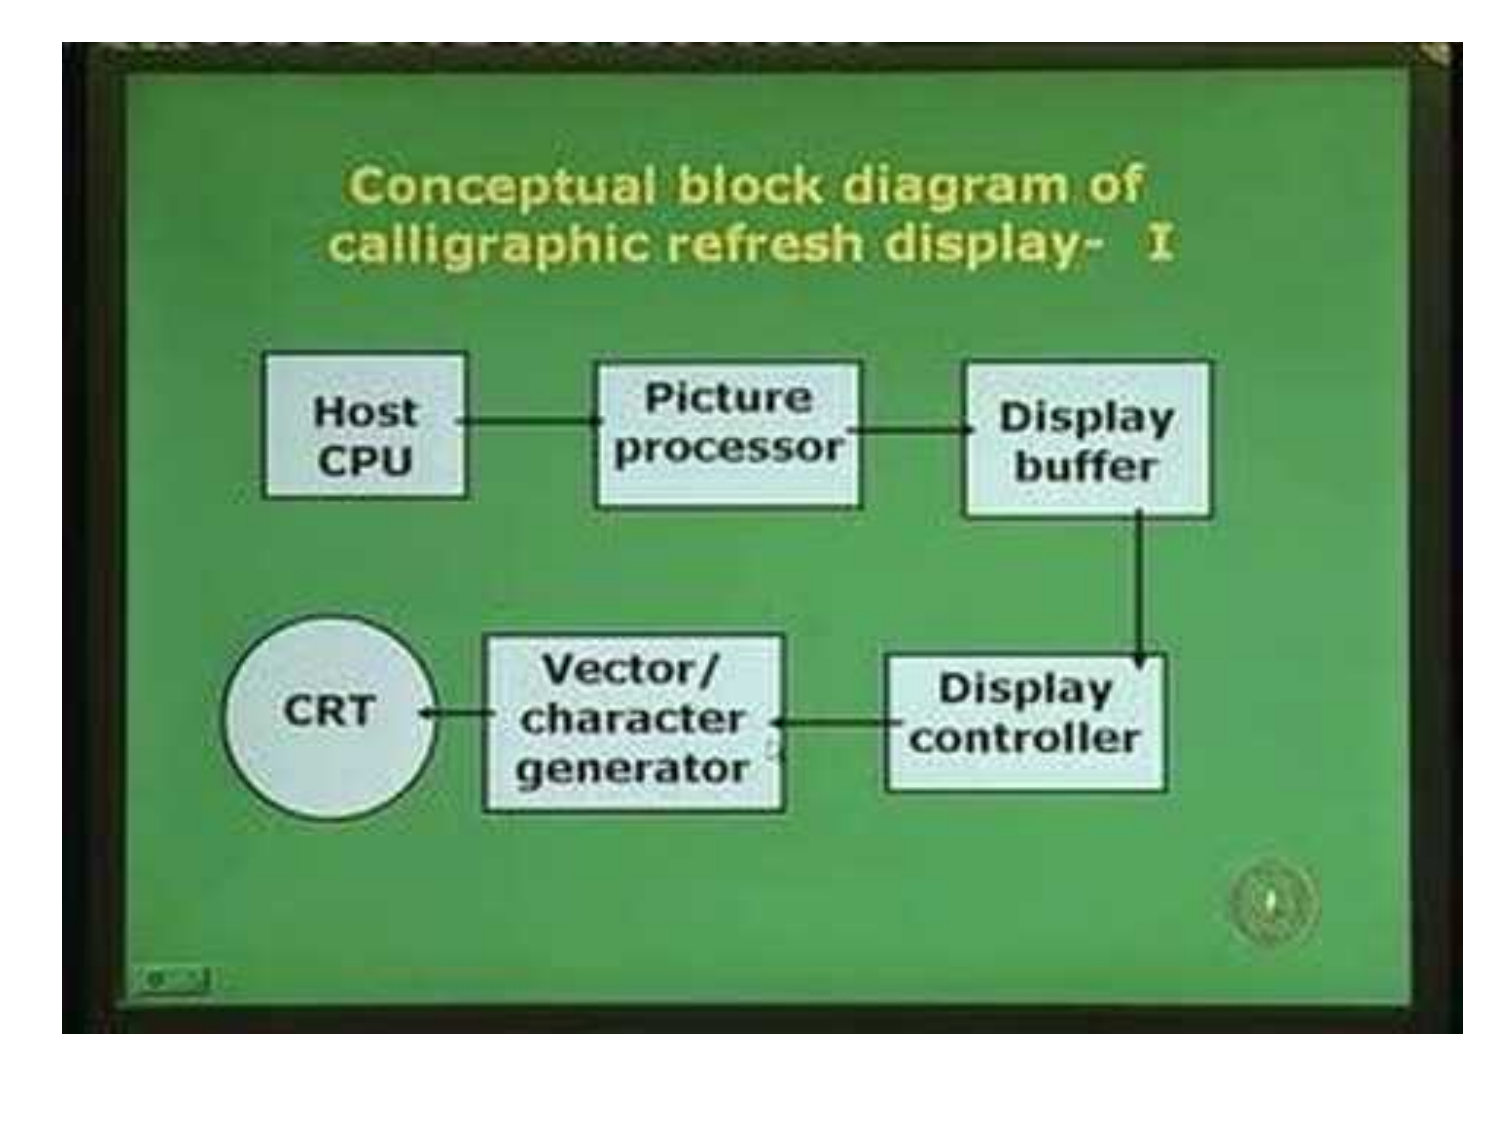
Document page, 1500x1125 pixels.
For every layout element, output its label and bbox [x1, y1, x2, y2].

picture [62, 42, 1463, 1034]
